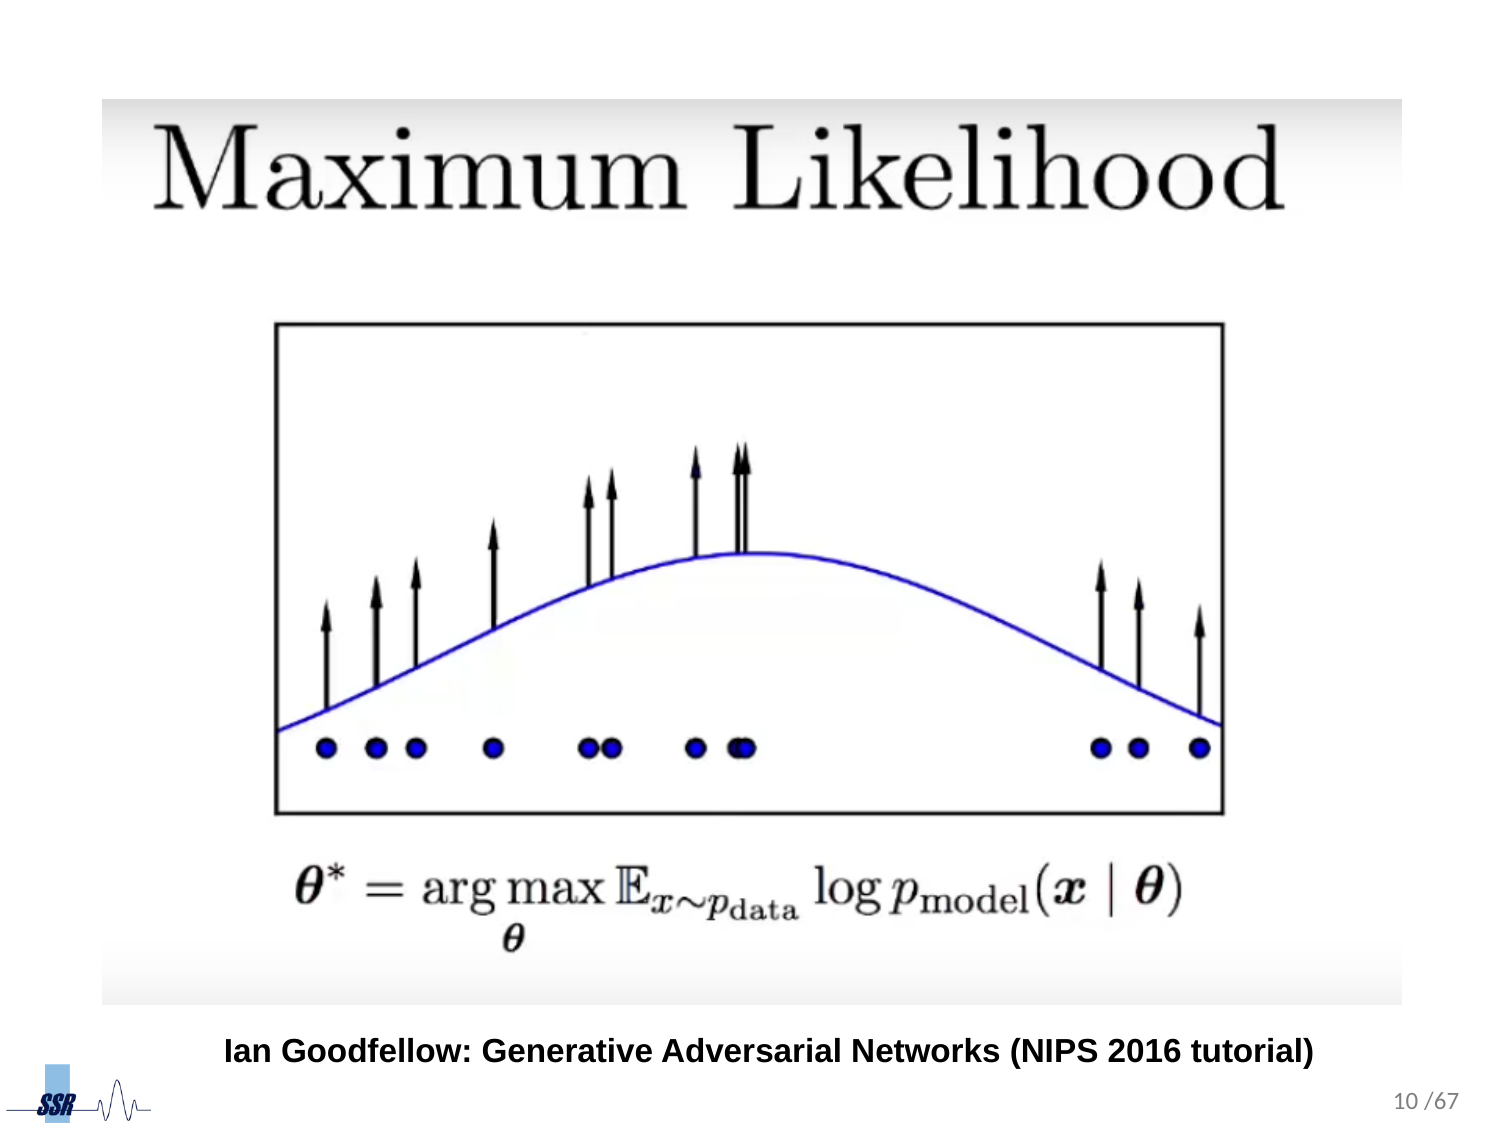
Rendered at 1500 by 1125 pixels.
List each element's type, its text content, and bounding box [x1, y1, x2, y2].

text_box Ian Goodfellow: Generative Adversarial Networks (NIPS 2016 tutorial) [209, 1021, 1339, 1112]
picture [1, 1062, 151, 1125]
picture [102, 99, 1402, 1005]
